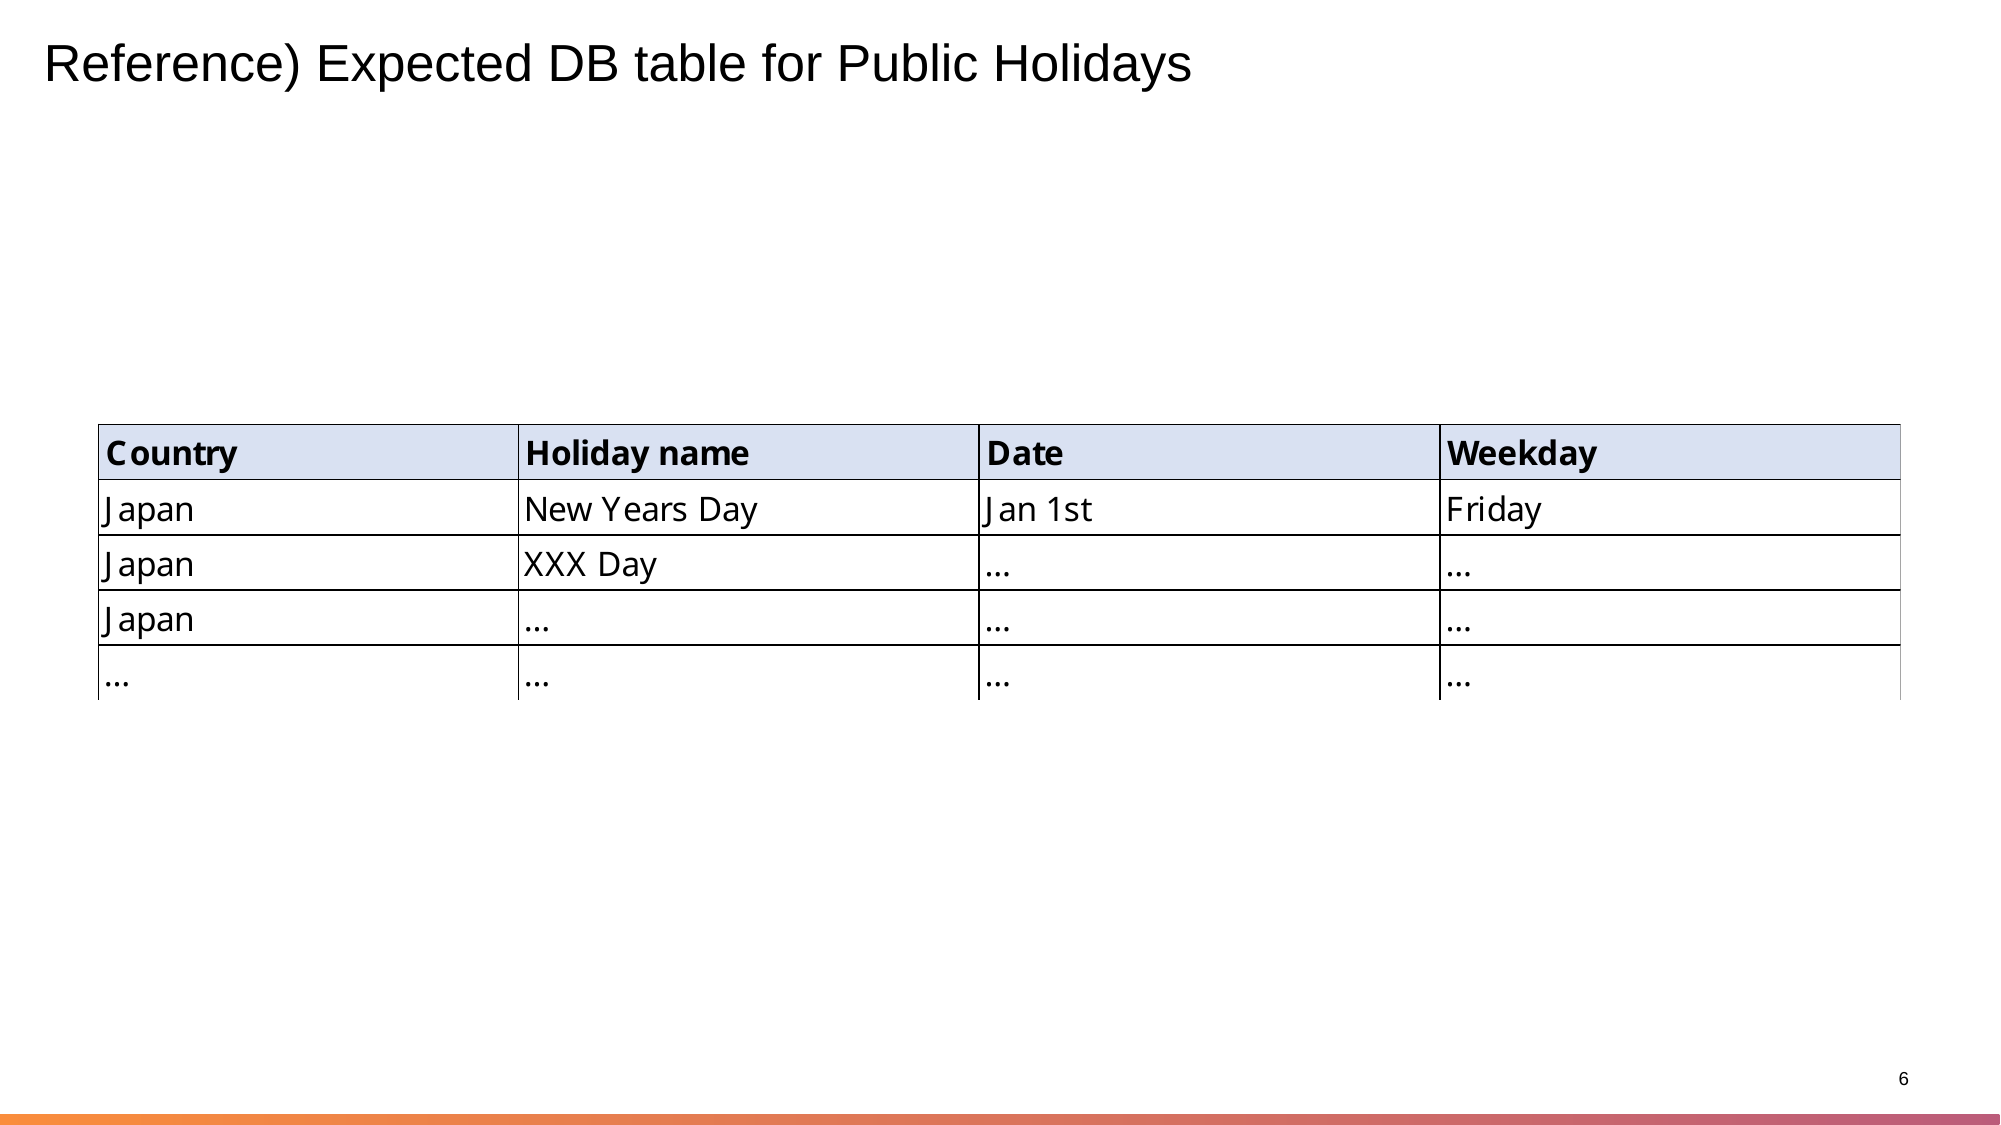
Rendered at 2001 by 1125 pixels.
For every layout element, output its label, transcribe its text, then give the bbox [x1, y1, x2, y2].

picture [97, 423, 1903, 702]
title Reference) Expected DB table for Public Holidays [43, 29, 1957, 93]
